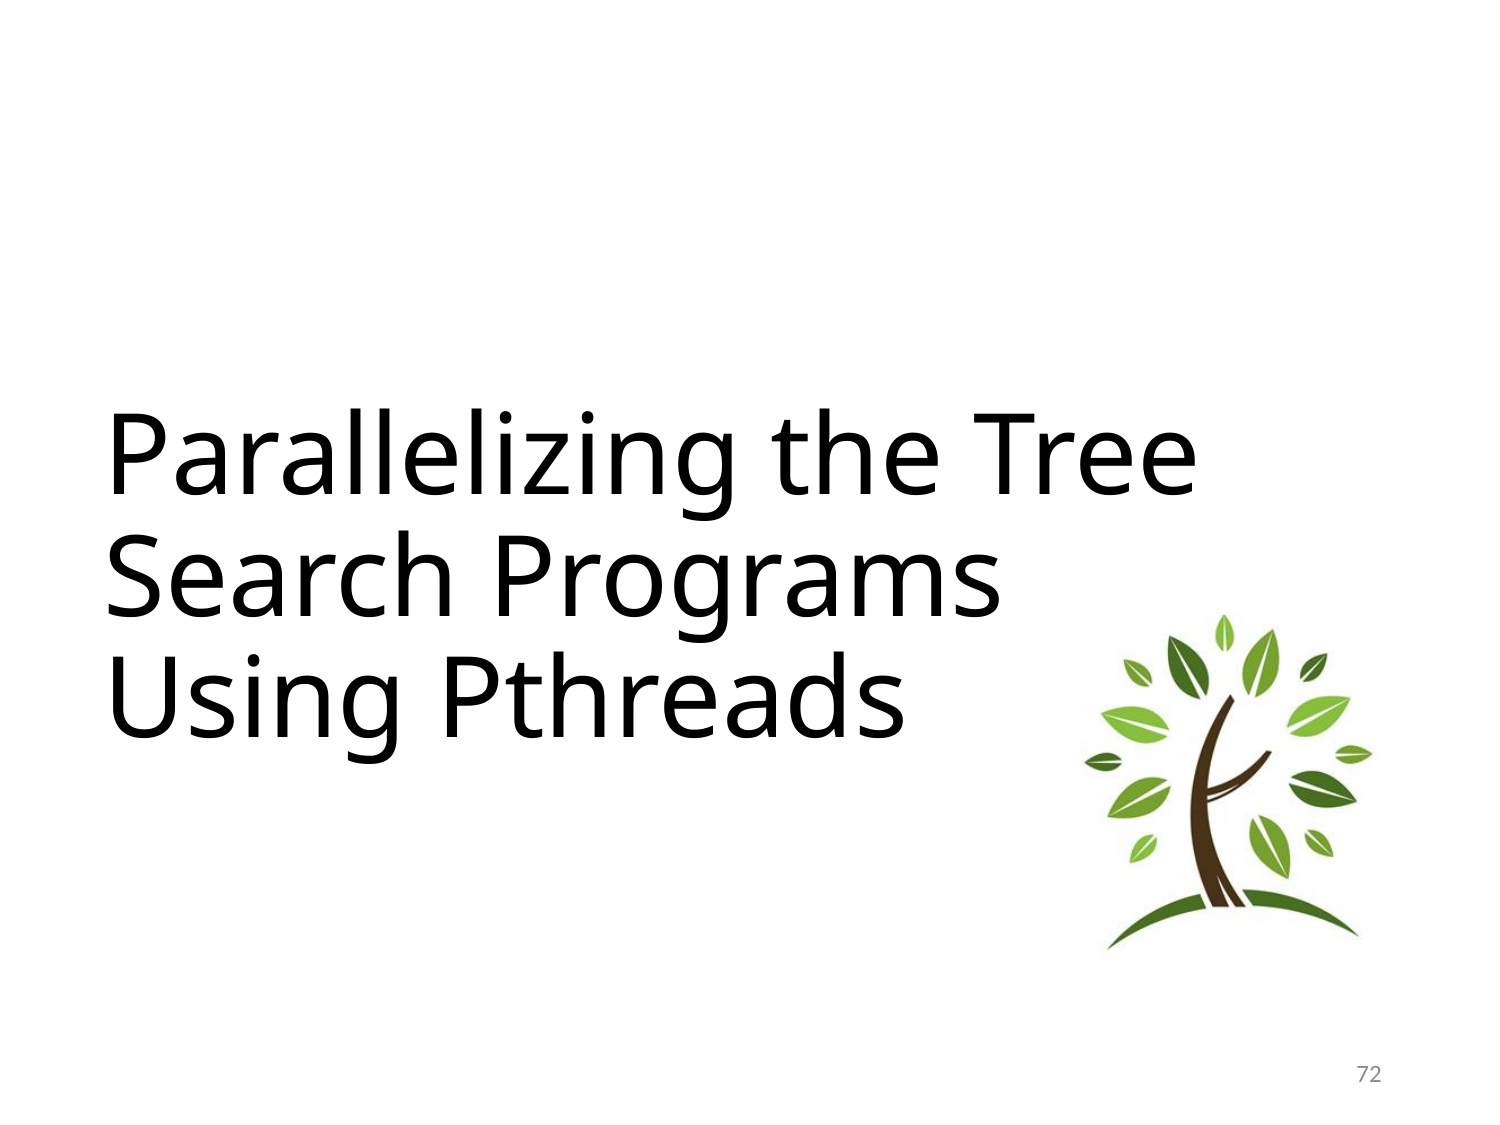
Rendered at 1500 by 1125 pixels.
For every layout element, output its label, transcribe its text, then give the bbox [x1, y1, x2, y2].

title Parallelizing the Tree Search Programs Using Pthreads [88, 345, 1274, 814]
slide_number 72 [1059, 1042, 1397, 1103]
picture [1045, 597, 1412, 964]
